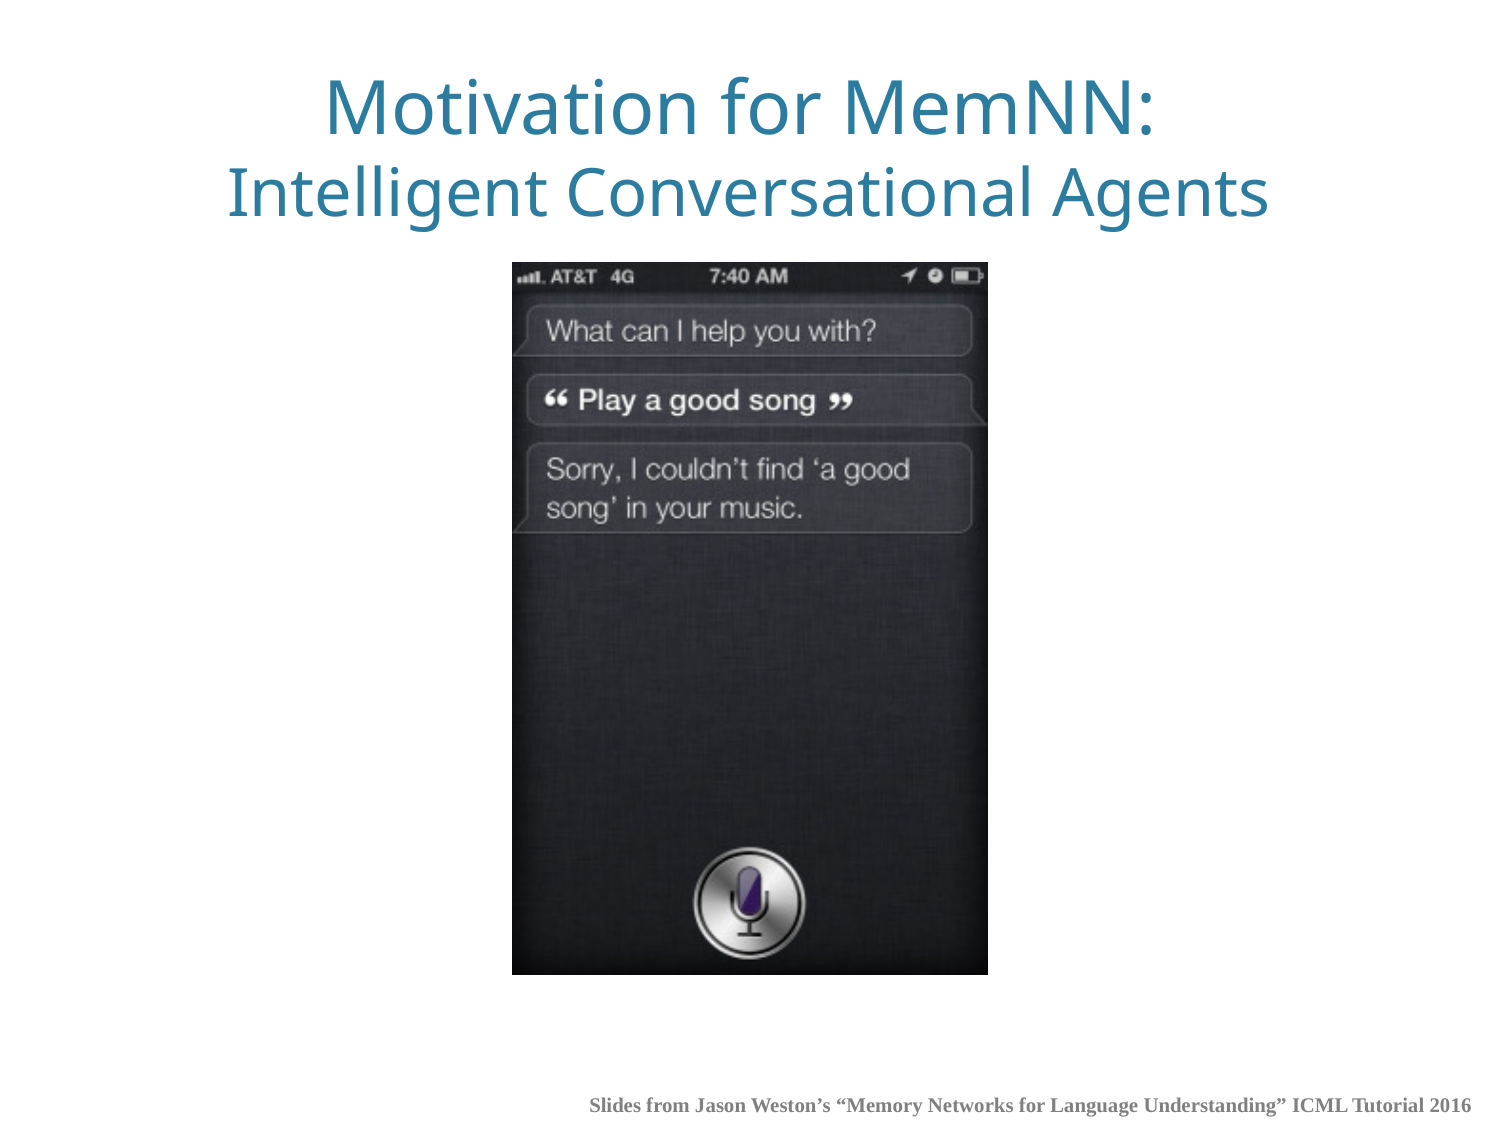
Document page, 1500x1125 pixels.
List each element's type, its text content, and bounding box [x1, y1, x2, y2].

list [89, 261, 1410, 976]
title Motivation for MemNN: Intelligent Conversational Agents [90, 17, 1410, 237]
text_box Slides from Jason Weston’s “Memory Networks for Language Understanding” ICML Tutorial 2016 [574, 1084, 1500, 1125]
